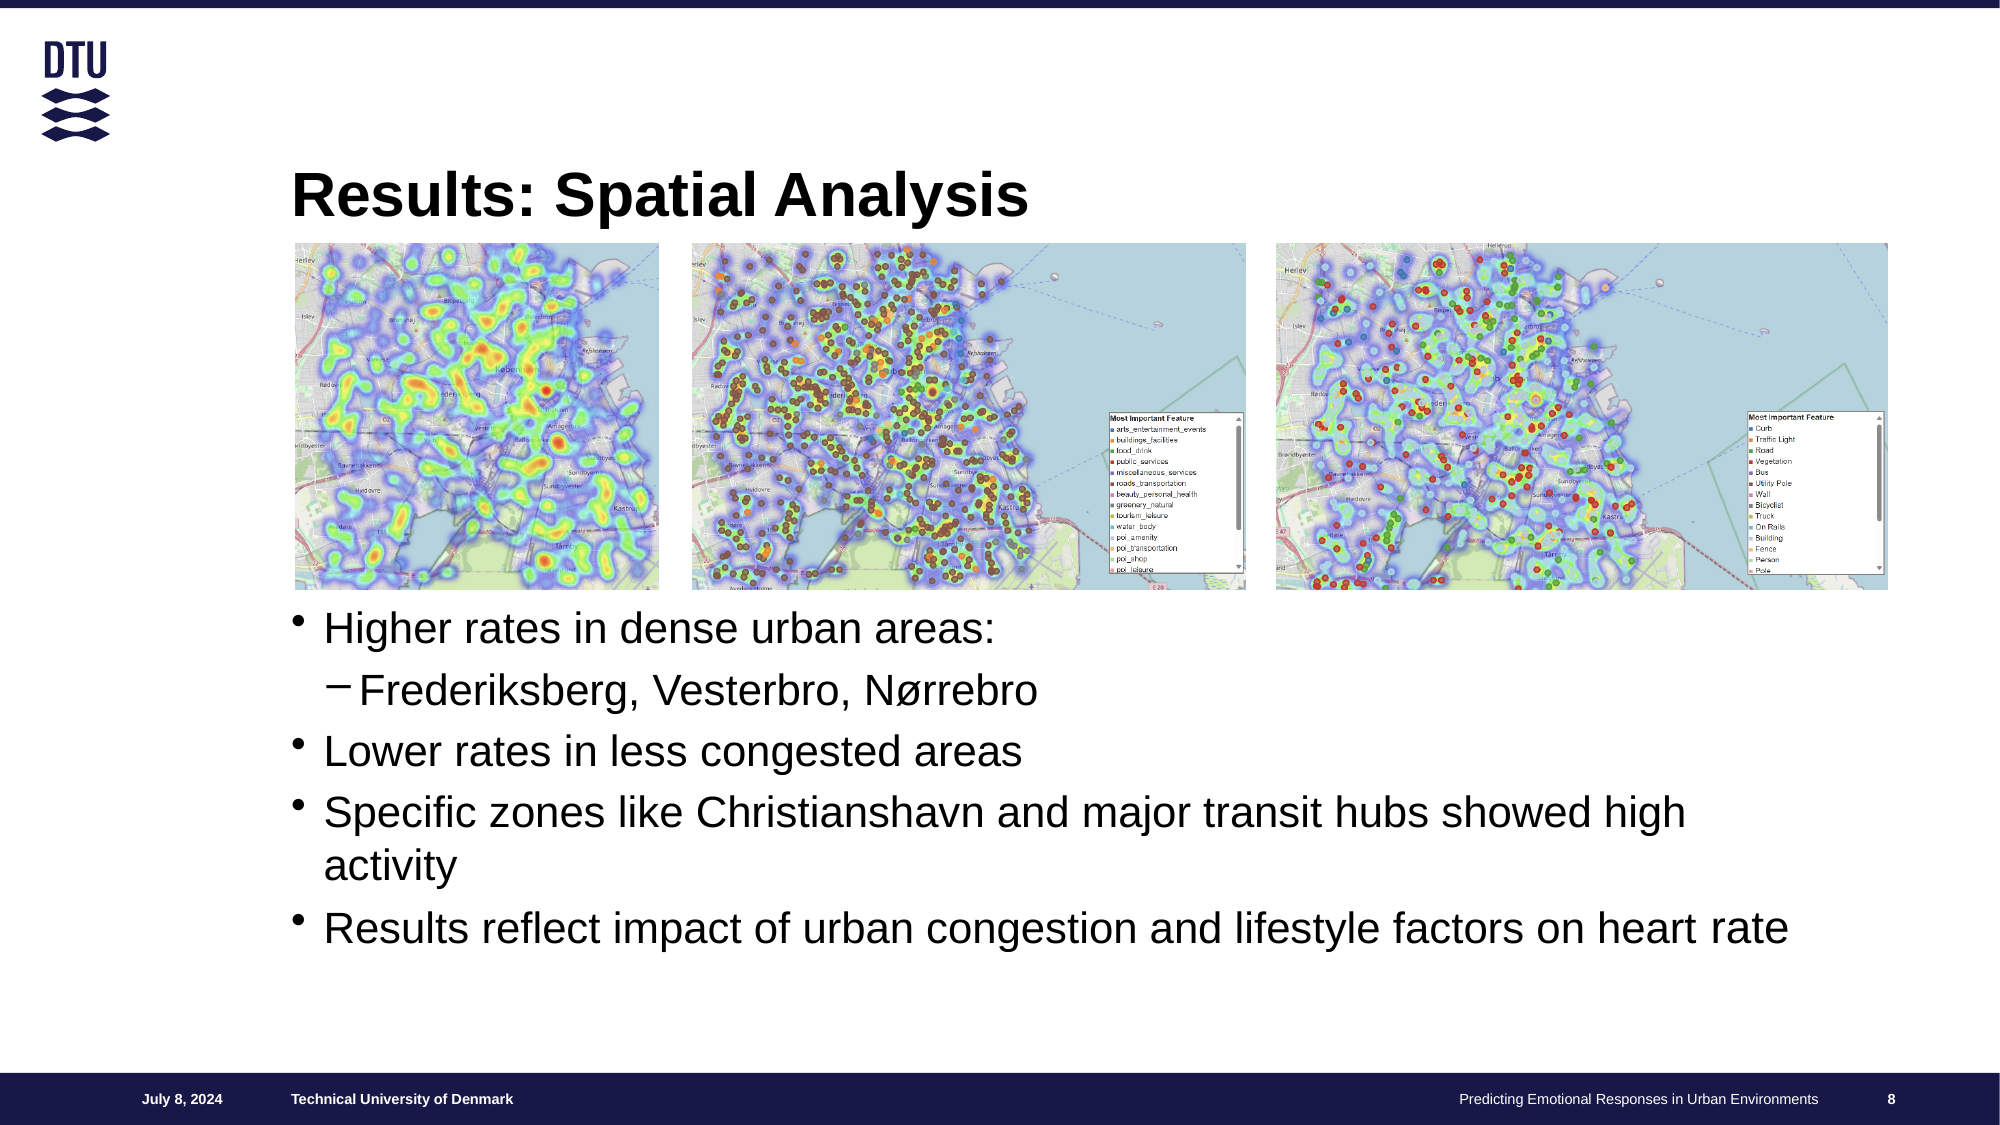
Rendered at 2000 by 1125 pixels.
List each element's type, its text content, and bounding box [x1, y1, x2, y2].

list Higher rates in dense urban areas: Frederiksberg, Vesterbro, Nørrebro Lower rates in less congested areas Specific zones like Christianshavn and major transit hubs showed high activity Results reflect impact of urban congestion and lifestyle factors on heart rate [291, 279, 1819, 1026]
picture [295, 243, 659, 591]
title Results: Spatial Analysis [291, 69, 1819, 230]
picture [692, 243, 1246, 591]
footer Predicting Emotional Responses in Urban Environments [917, 1073, 1819, 1125]
slide_number 8 [1887, 1073, 1959, 1125]
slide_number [41, 1073, 223, 1125]
picture [1276, 243, 1888, 591]
